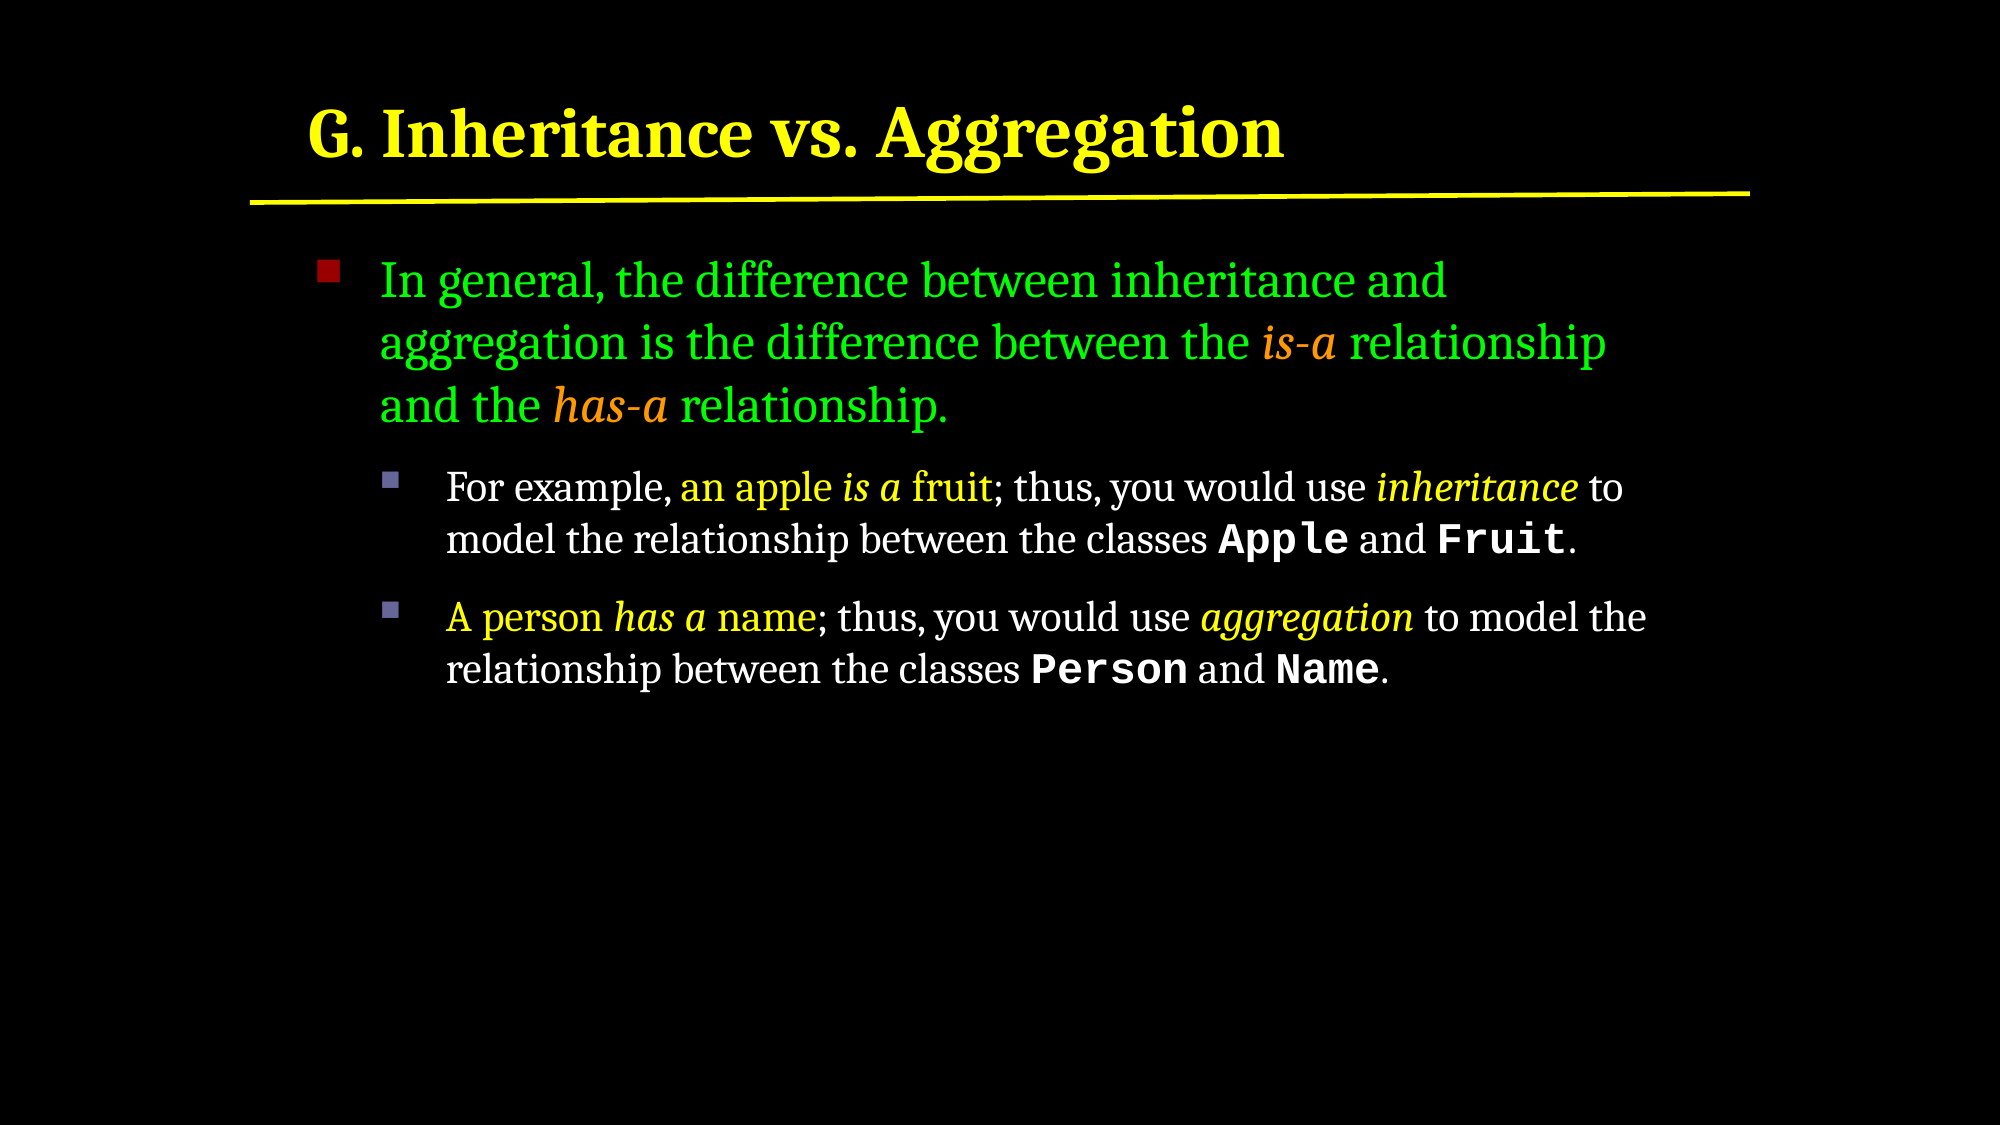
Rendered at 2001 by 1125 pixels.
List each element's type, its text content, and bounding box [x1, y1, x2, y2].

list In general, the difference between inheritance and aggregation is the difference between the is-a relationship and the has-a relationship. For example, an apple is a fruit; thus, you would use inheritance to model the relationship between the classes Apple and Fruit. A person has a name; thus, you would use aggregation to model the relationship between the classes Person and Name. [298, 237, 1713, 1005]
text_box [249, 193, 1751, 203]
title G. Inheritance vs. Aggregation [292, 47, 1721, 180]
